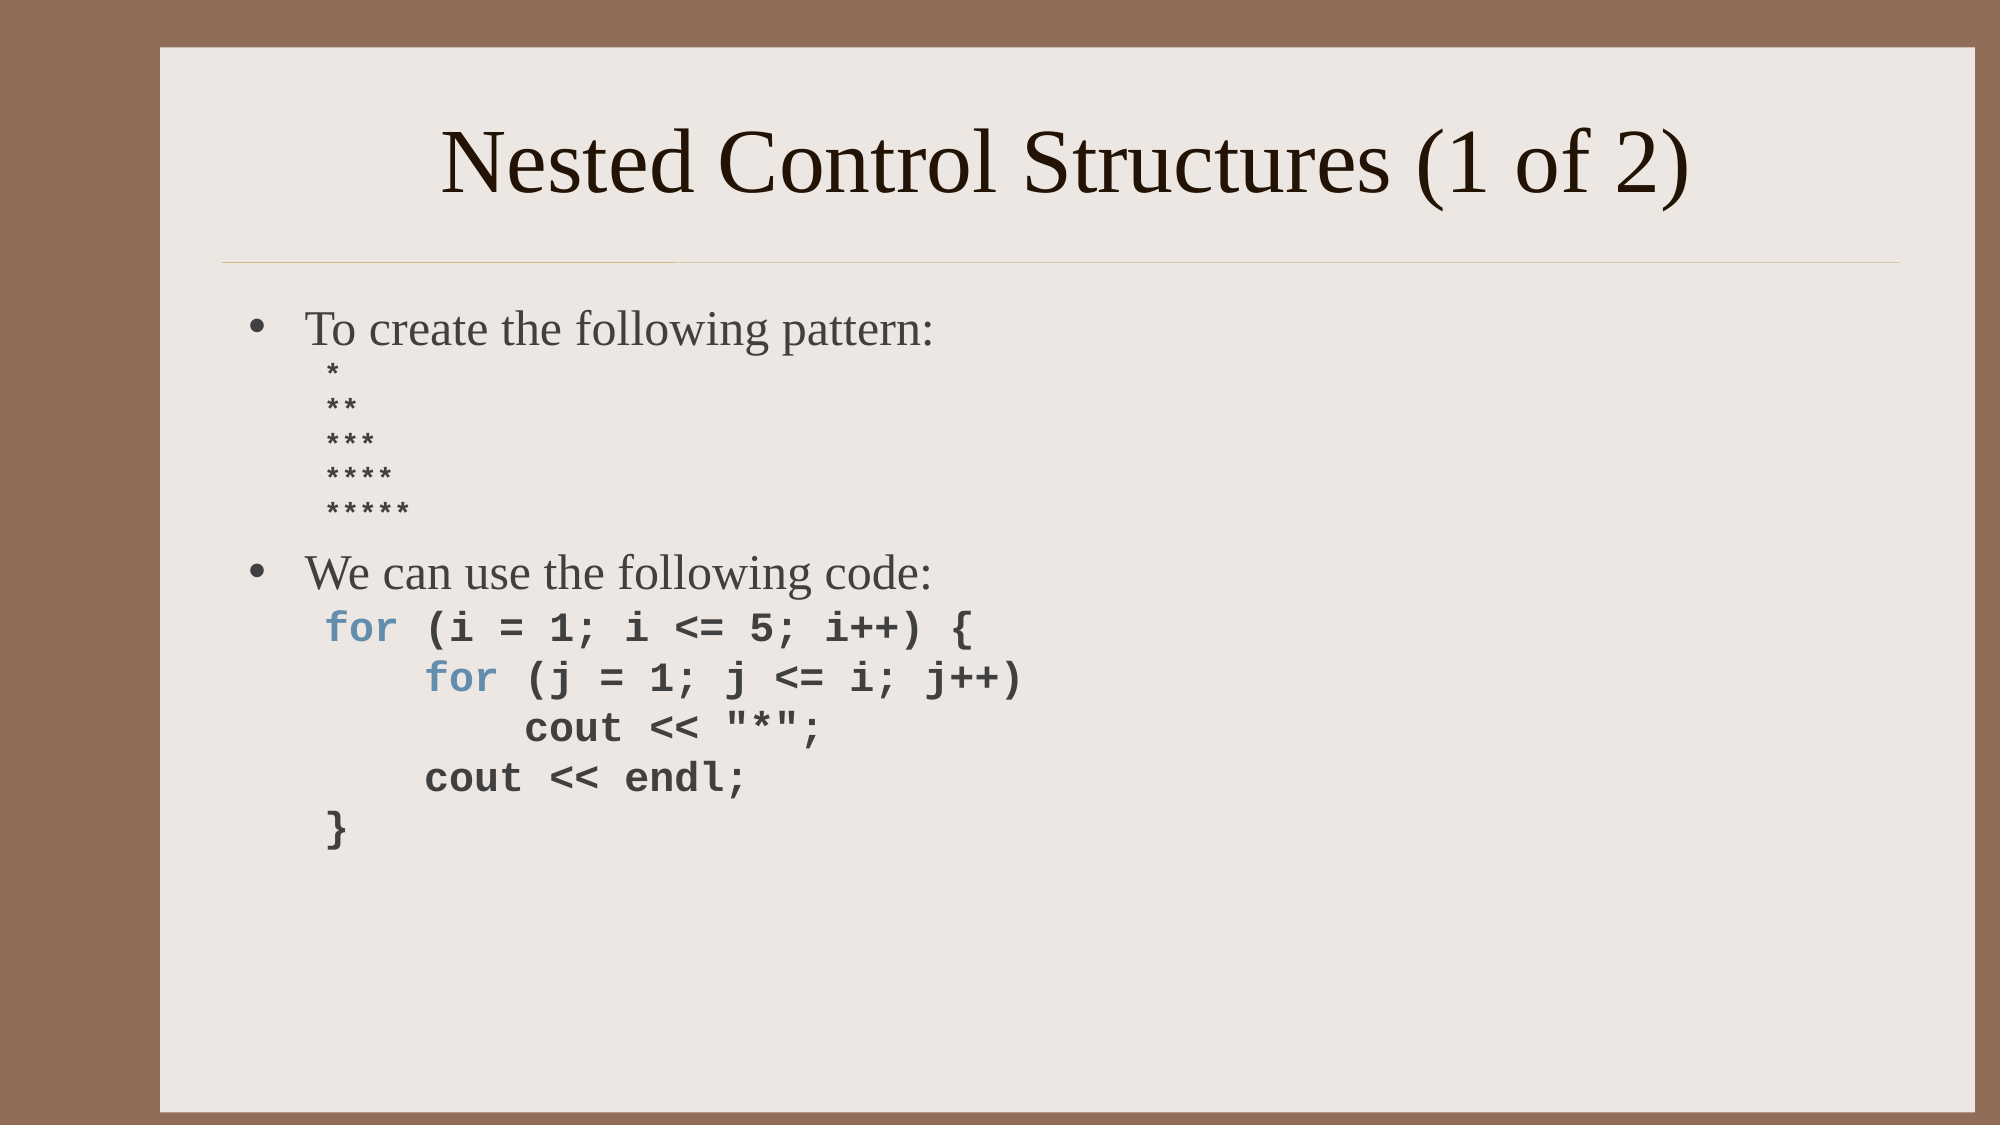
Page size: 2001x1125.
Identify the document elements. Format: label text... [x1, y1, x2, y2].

list To create the following pattern: * ** *** **** ***** We can use the following code: for (i = 1; i <= 5; i++) { for (j = 1; j <= i; j++) cout << "*"; cout << endl; } [233, 287, 1900, 963]
title Nested Control Structures (1 of 2) [233, 62, 1900, 250]
